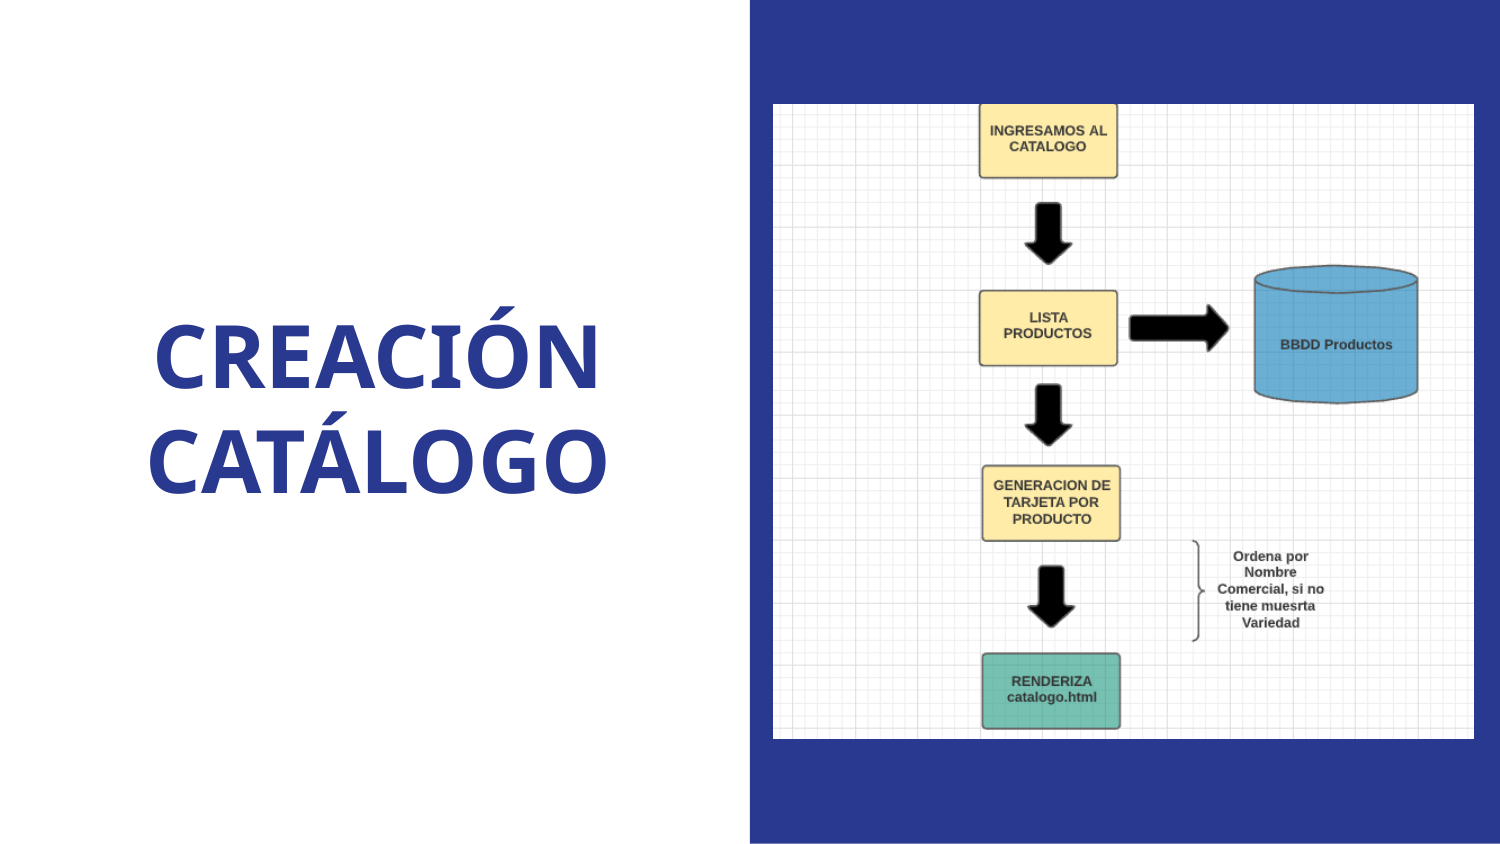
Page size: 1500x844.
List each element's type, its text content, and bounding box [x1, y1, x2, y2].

picture [773, 104, 1474, 739]
title CREACIÓN CATÁLOGO [6, 301, 750, 527]
